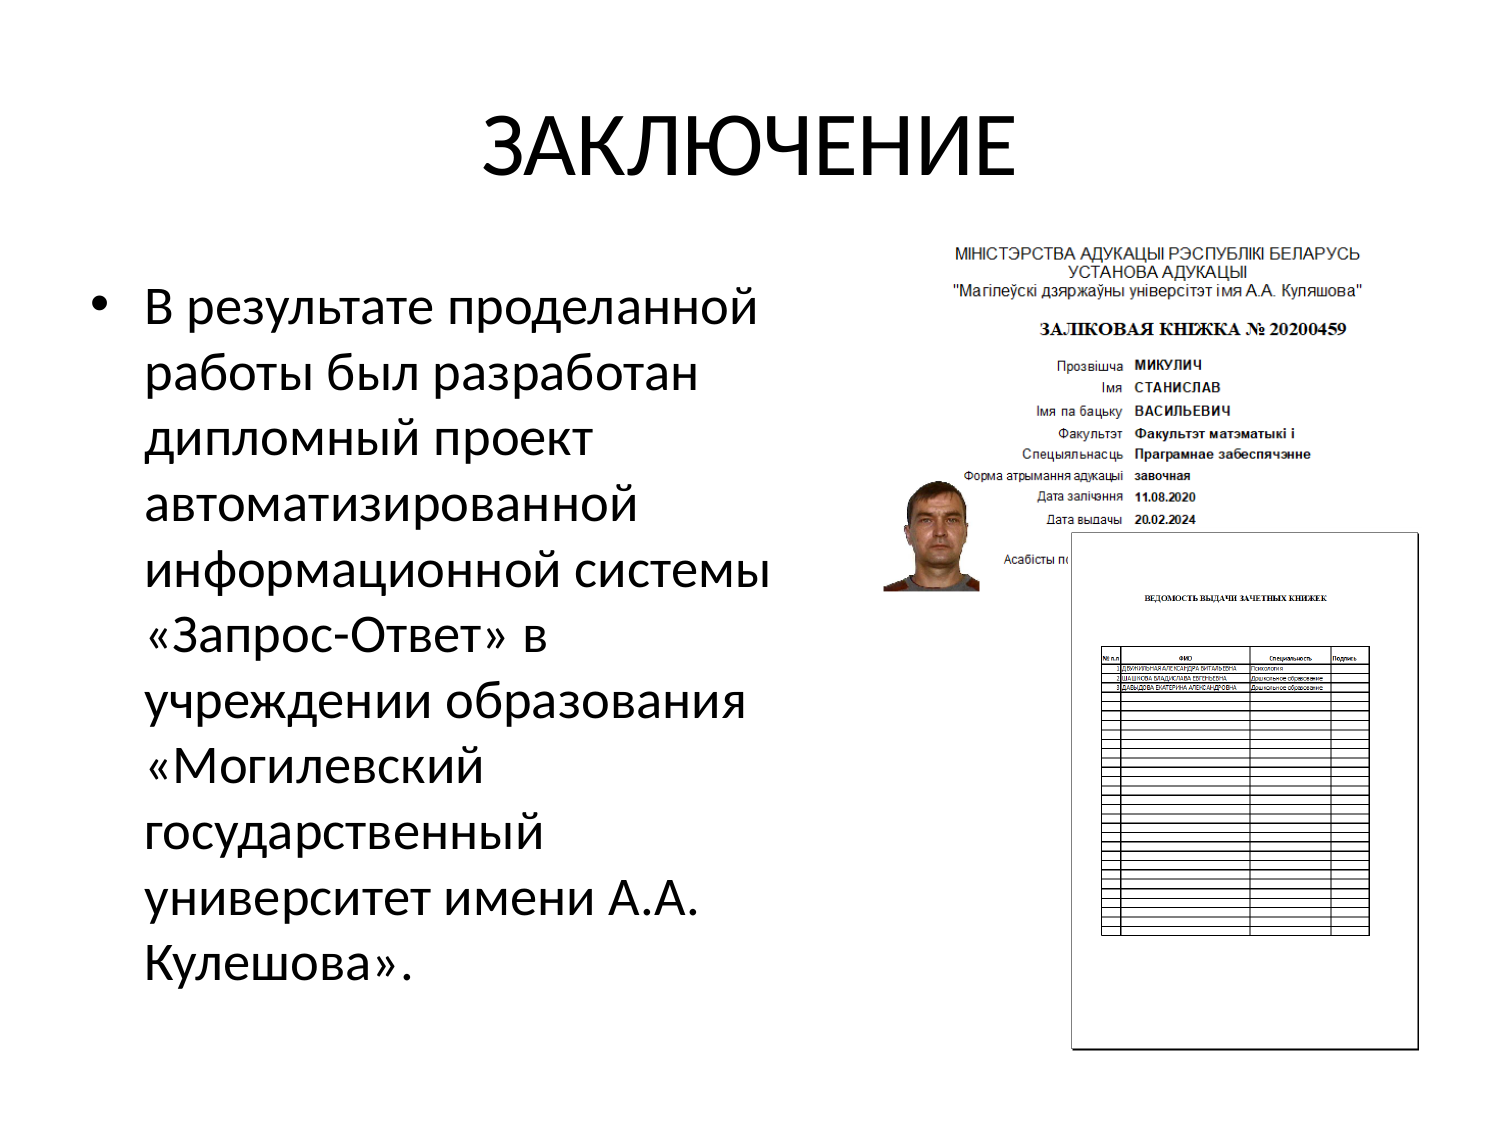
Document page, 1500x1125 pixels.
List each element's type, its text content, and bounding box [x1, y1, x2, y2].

title ЗАКЛЮЧЕНИЕ [75, 45, 1425, 233]
list В результате проделанной работы был разработан дипломный проект автоматизированной информационной системы «Запрос-Ответ» в учреждении образования «Могилевский государственный университет имени А.А. Кулешова». [75, 262, 845, 1005]
picture [855, 231, 1455, 1053]
